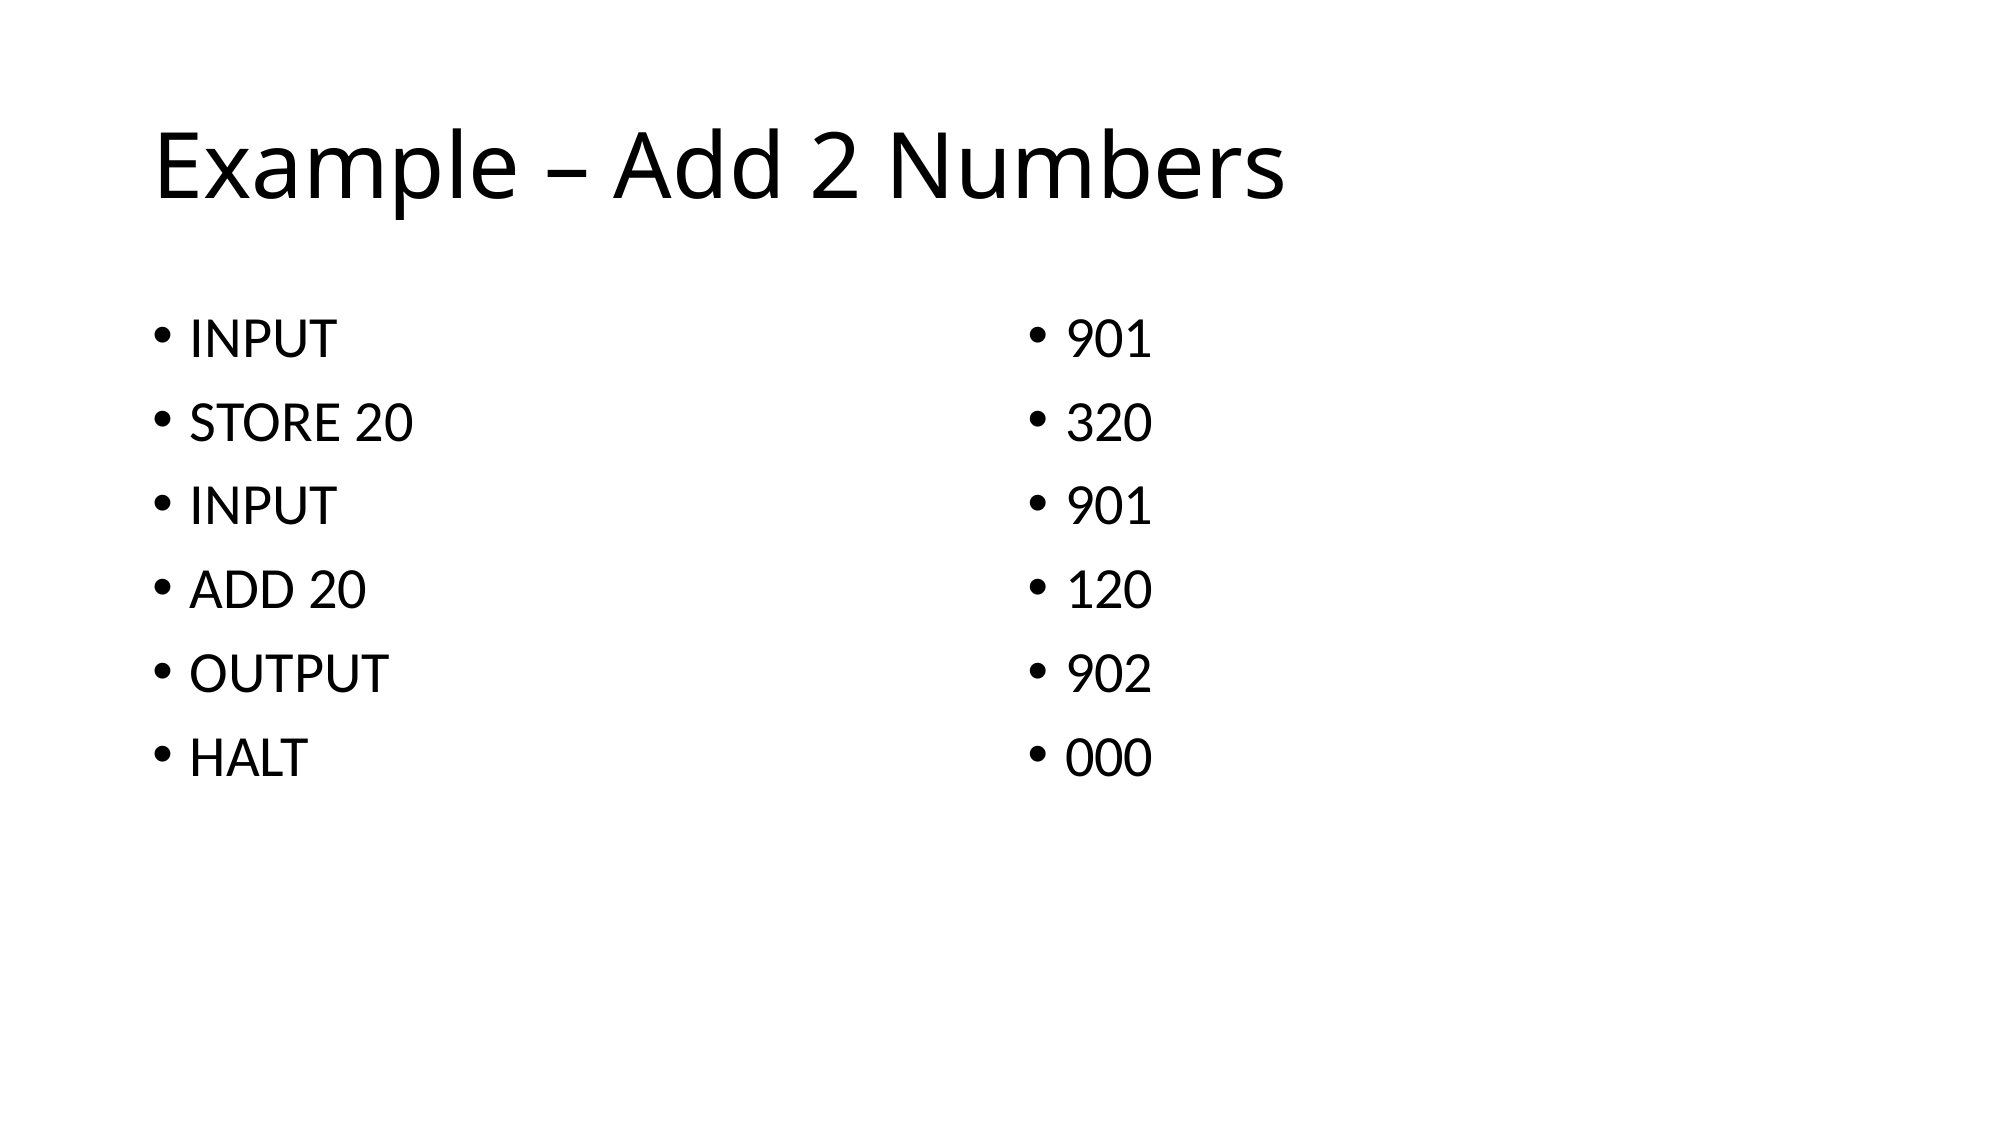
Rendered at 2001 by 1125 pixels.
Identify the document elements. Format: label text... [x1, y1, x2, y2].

list 901 320 901 120 902 000 [1012, 299, 1863, 1014]
list INPUT STORE 20 INPUT ADD 20 OUTPUT HALT [137, 299, 988, 1014]
title Example – Add 2 Numbers [137, 59, 1863, 278]
